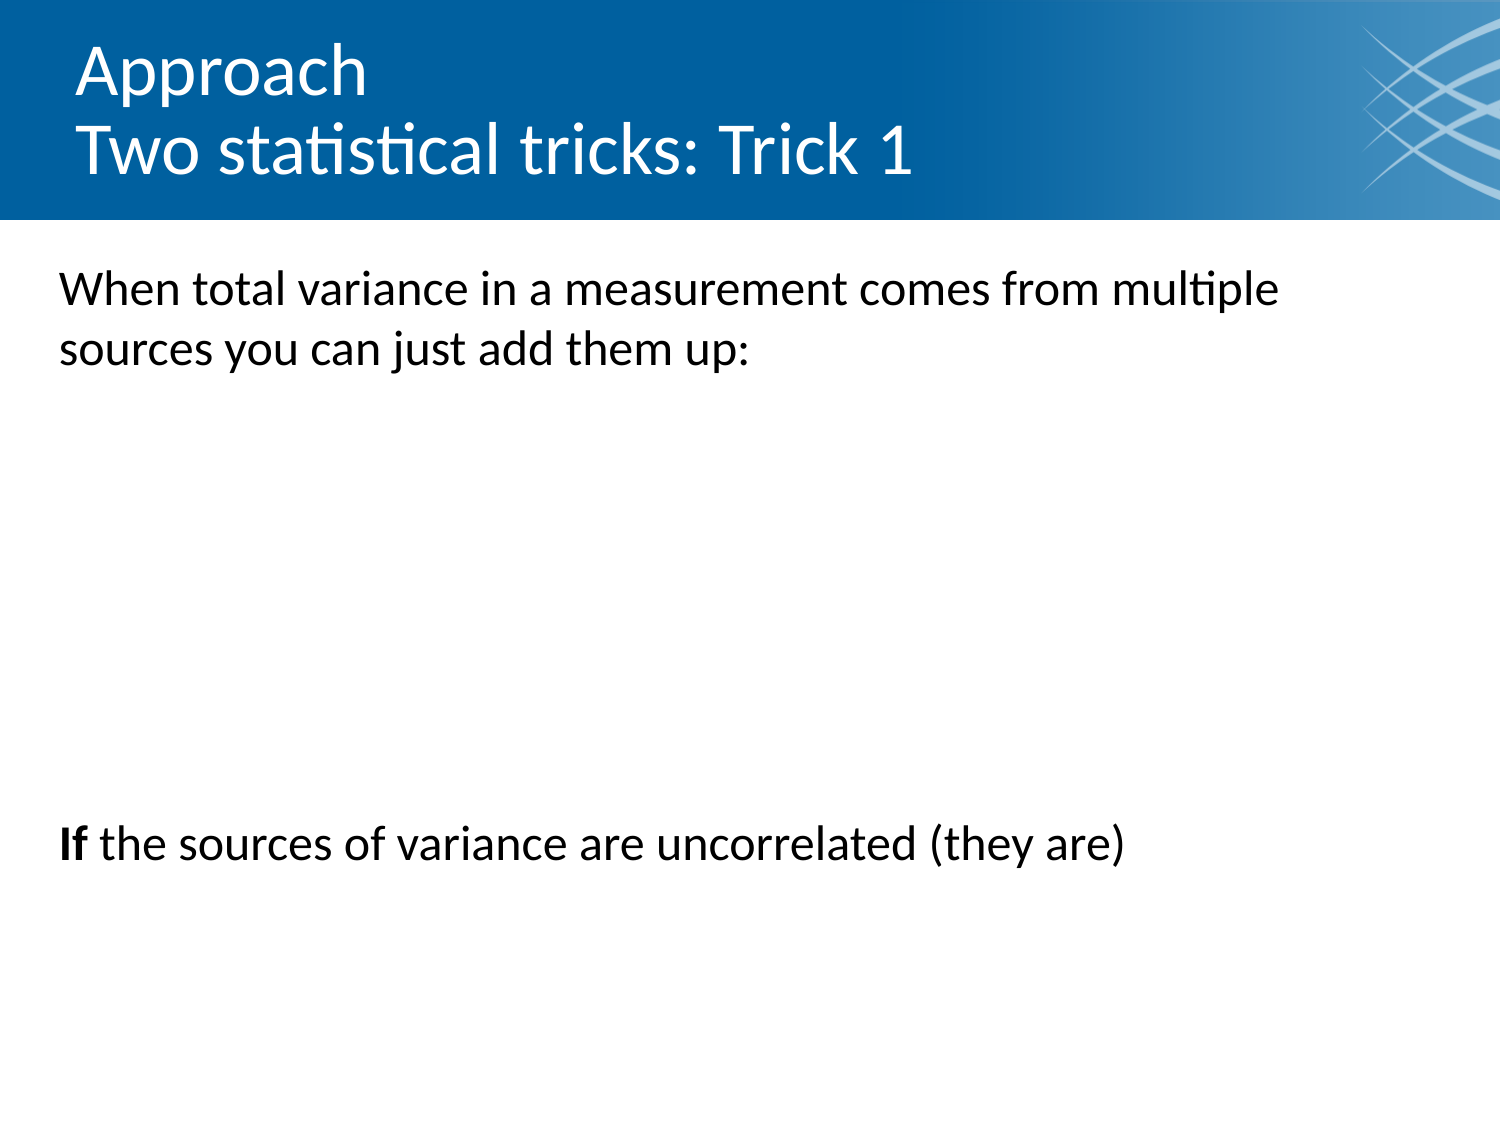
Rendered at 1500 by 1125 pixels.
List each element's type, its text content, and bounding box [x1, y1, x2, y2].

title Approach Two statistical tricks: Trick 1 [75, 30, 1425, 219]
picture [0, 0, 1500, 220]
